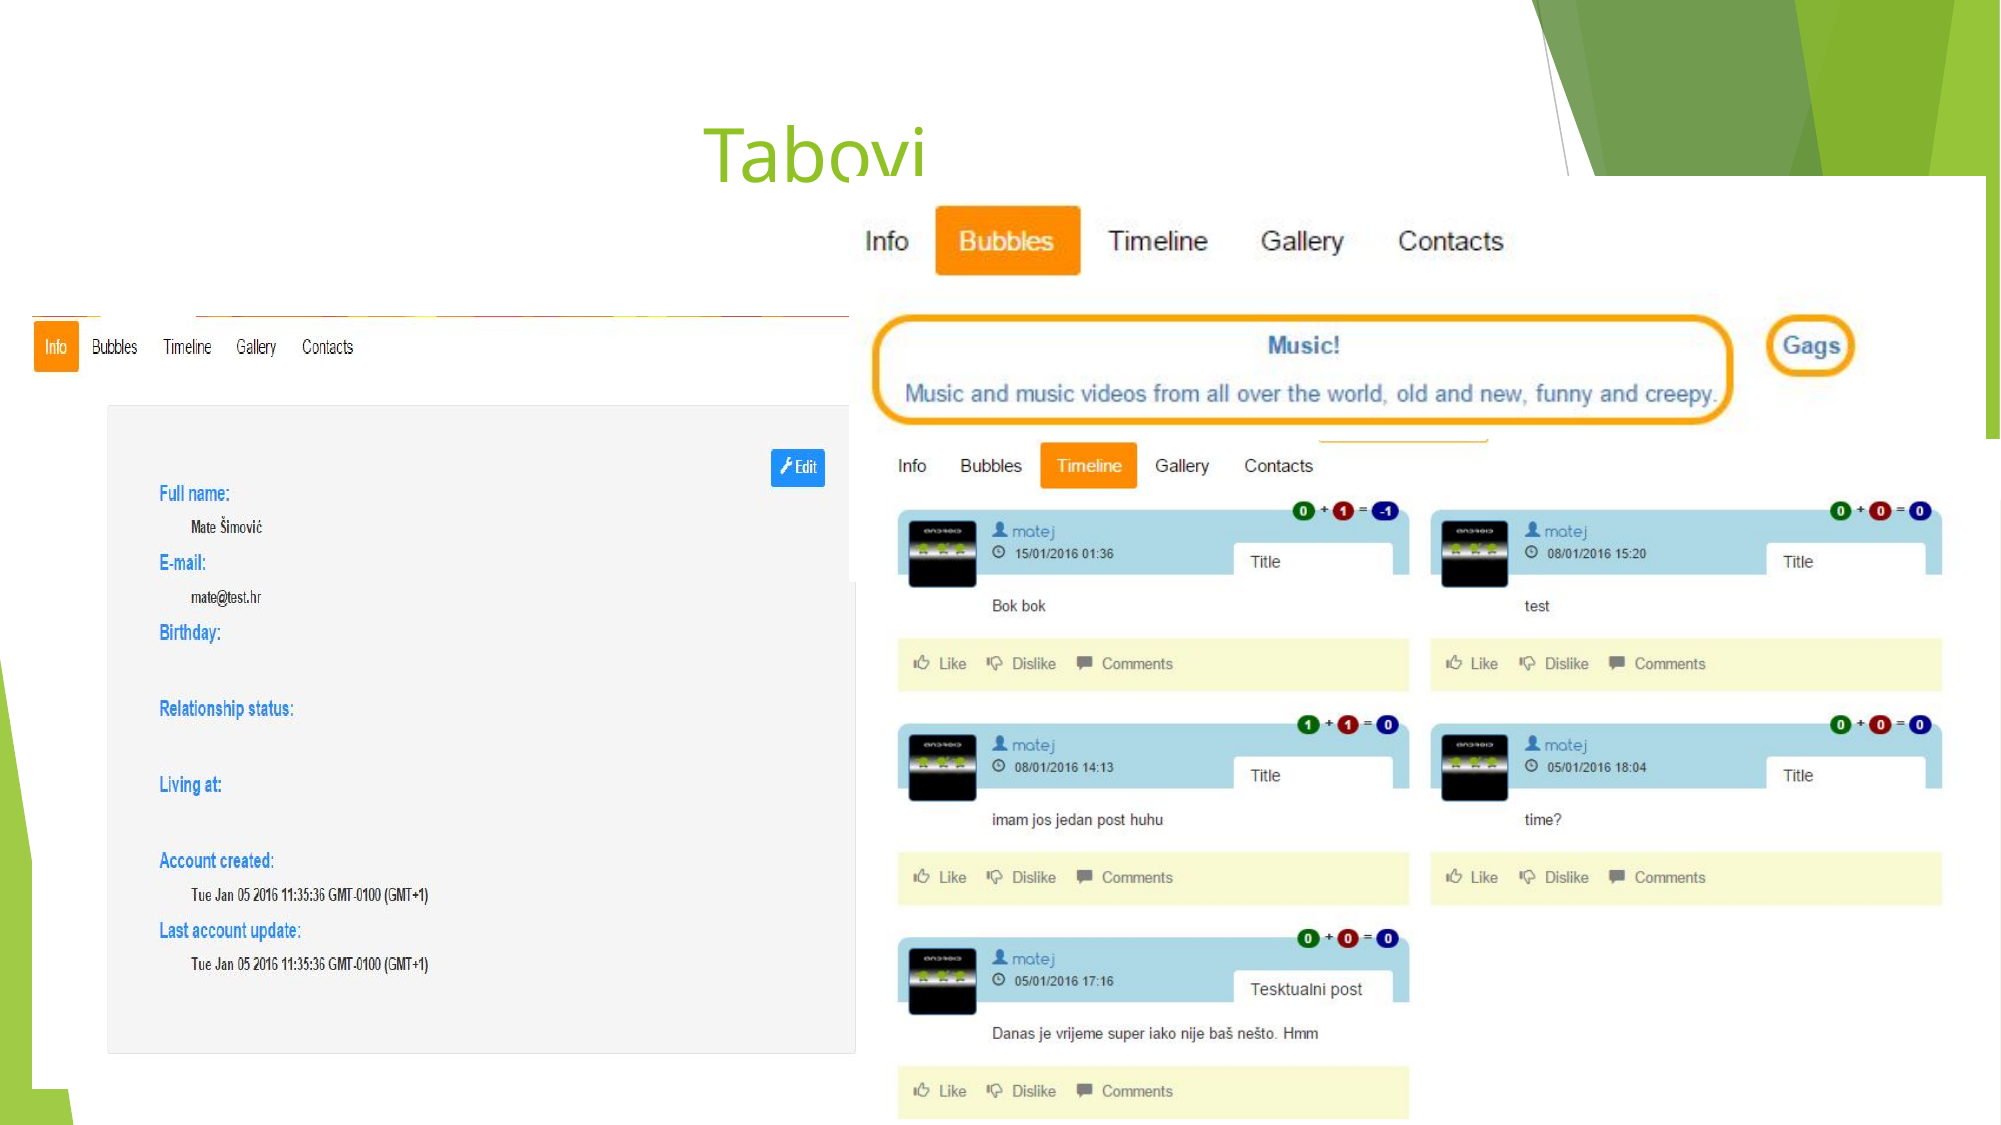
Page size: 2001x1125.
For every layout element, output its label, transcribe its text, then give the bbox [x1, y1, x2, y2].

title Tabovi [111, 99, 1522, 314]
picture [32, 176, 2000, 1125]
